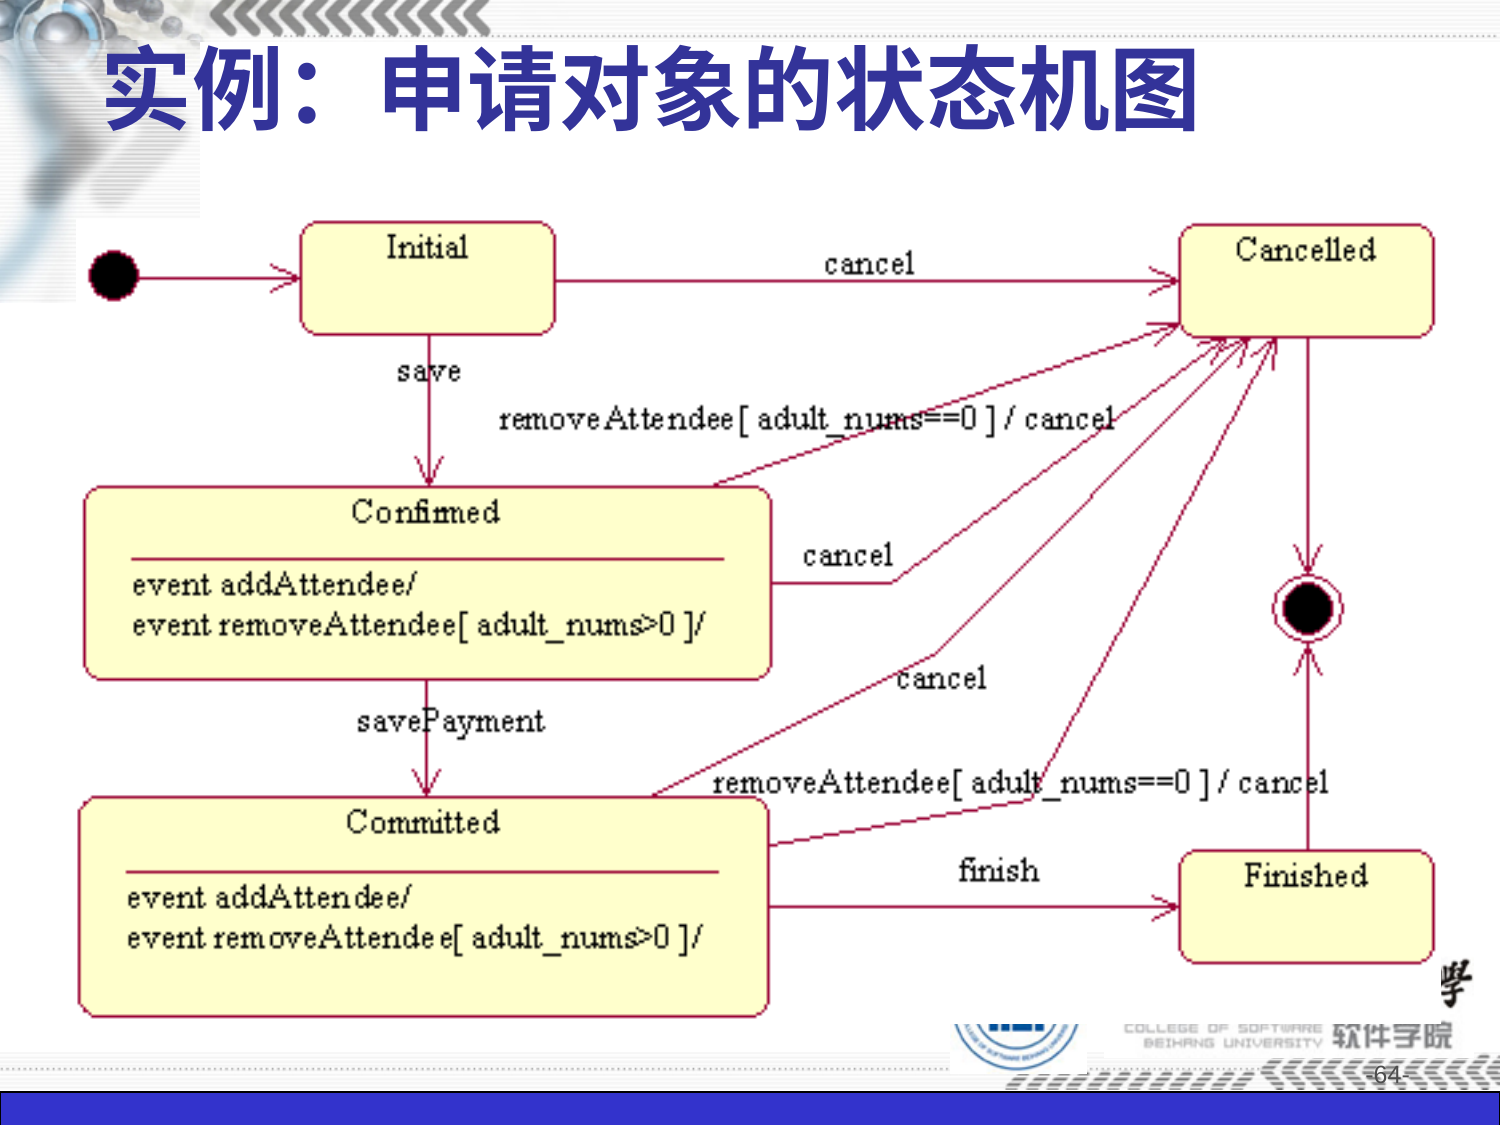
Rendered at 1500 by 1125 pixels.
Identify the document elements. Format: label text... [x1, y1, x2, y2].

picture [0, 0, 1500, 1090]
slide_number -64- [1074, 1051, 1426, 1125]
title 实例：申请对象的状态机图 [85, 42, 1388, 149]
